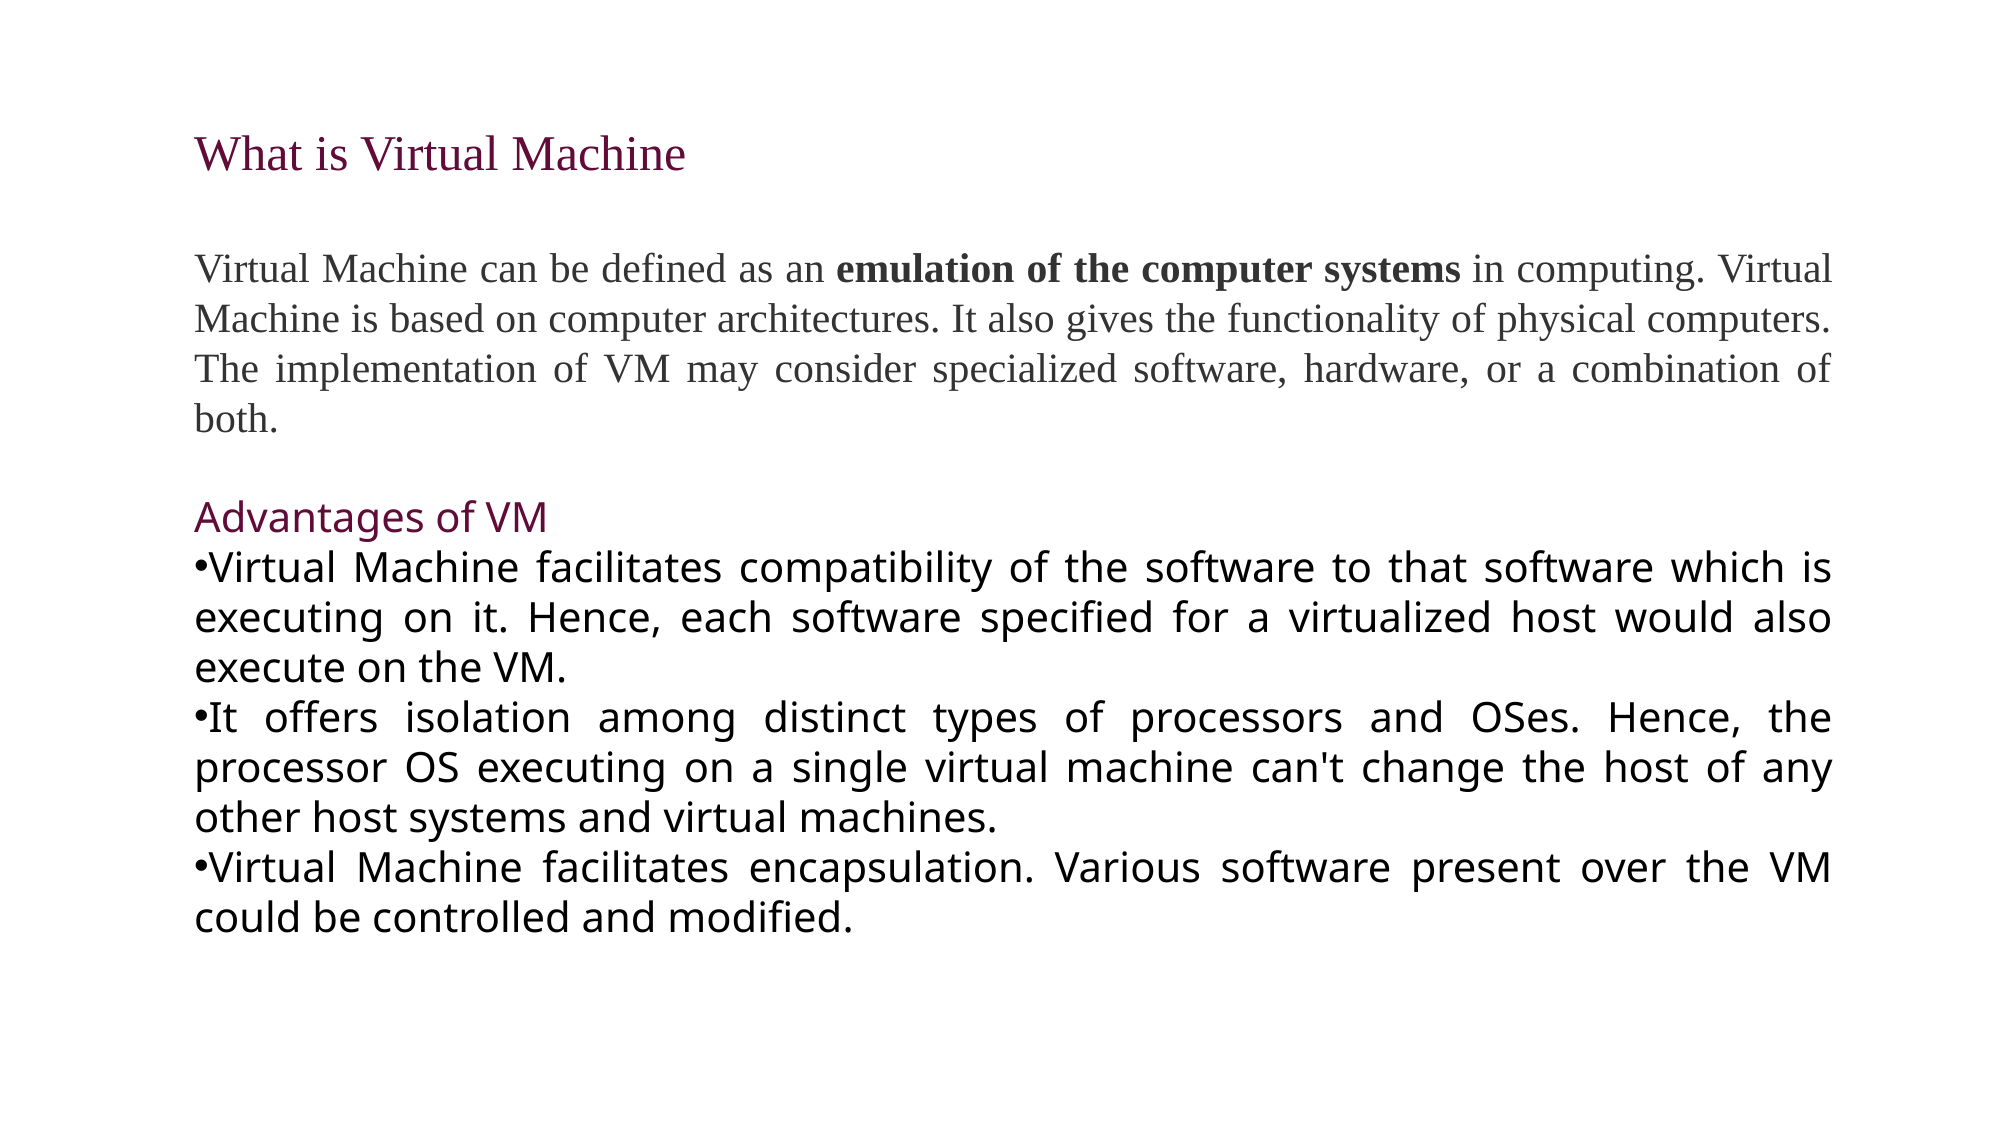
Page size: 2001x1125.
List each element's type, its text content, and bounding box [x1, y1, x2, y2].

text_box What is Virtual Machine Virtual Machine can be defined as an emulation of the computer systems in computing. Virtual Machine is based on computer architectures. It also gives the functionality of physical computers. The implementation of VM may consider specialized software, hardware, or a combination of both. Advantages of VM Virtual Machine facilitates compatibility of the software to that software which is executing on it. Hence, each software specified for a virtualized host would also execute on the VM. It offers isolation among distinct types of processors and OSes. Hence, the processor OS executing on a single virtual machine can't change the host of any other host systems and virtual machines. Virtual Machine facilitates encapsulation. Various software present over the VM could be controlled and modified. [179, 112, 1848, 998]
